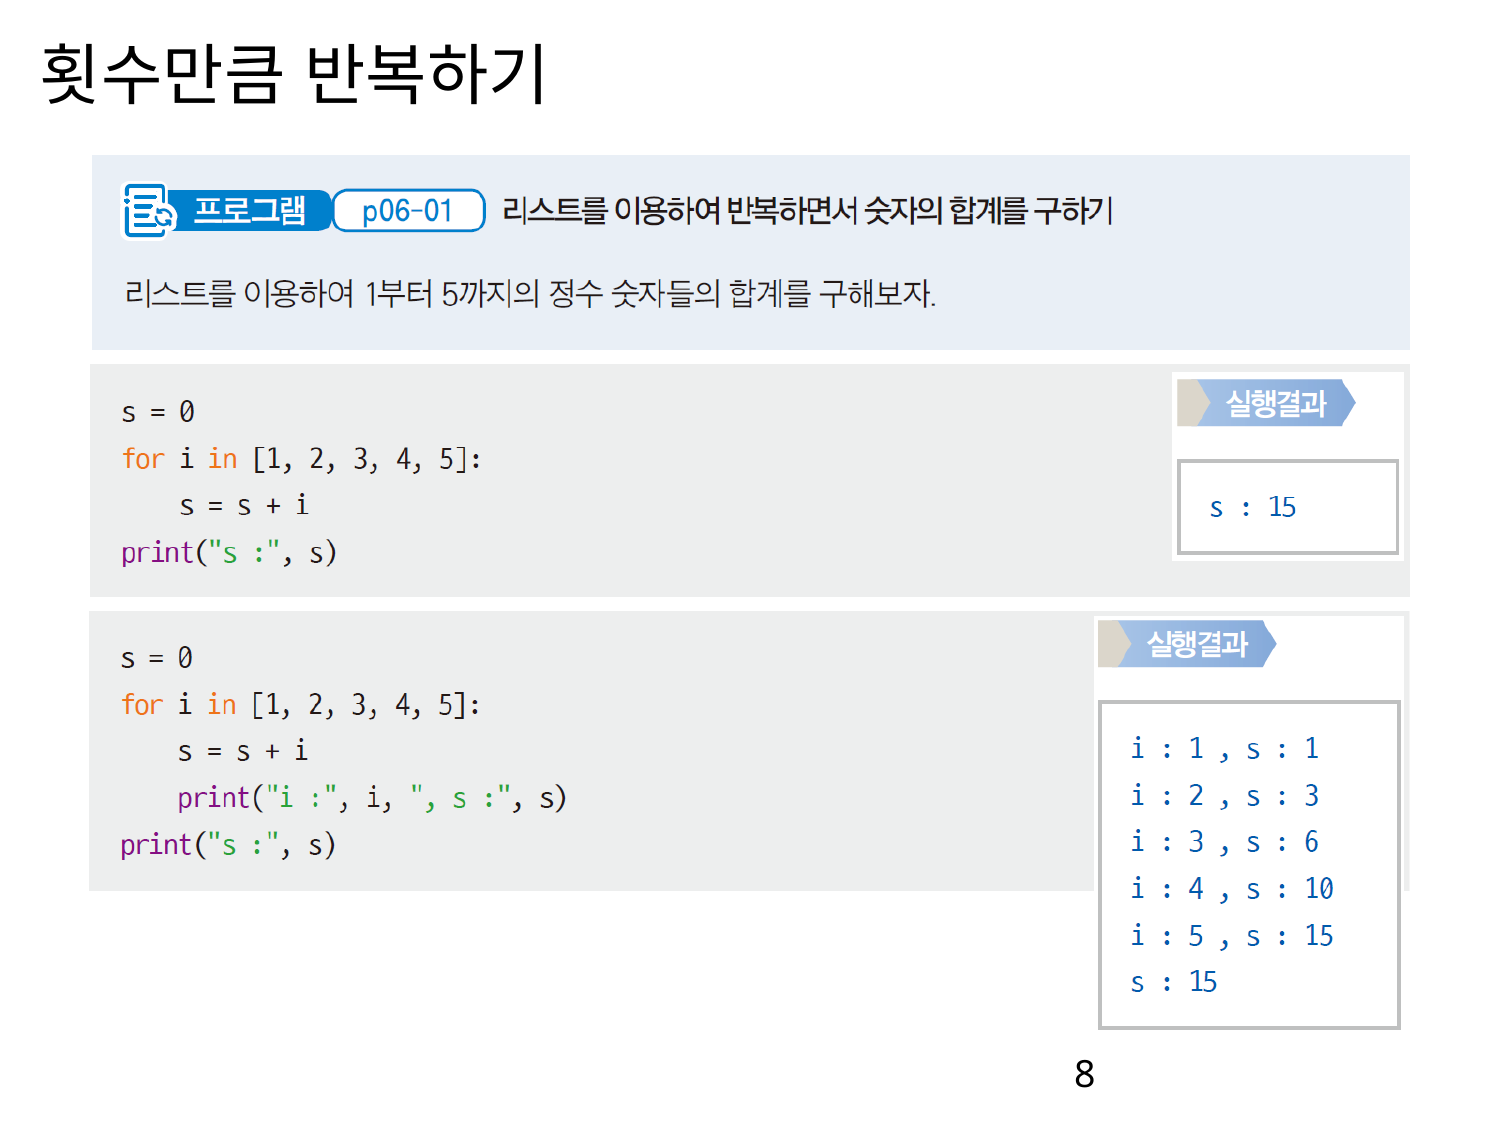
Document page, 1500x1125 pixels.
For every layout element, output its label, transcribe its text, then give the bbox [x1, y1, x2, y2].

picture [90, 153, 1410, 350]
picture [90, 364, 1410, 597]
title 횟수만큼 반복하기 [24, 26, 1319, 130]
picture [89, 610, 1410, 1033]
slide_number 8 [1059, 1042, 1397, 1103]
